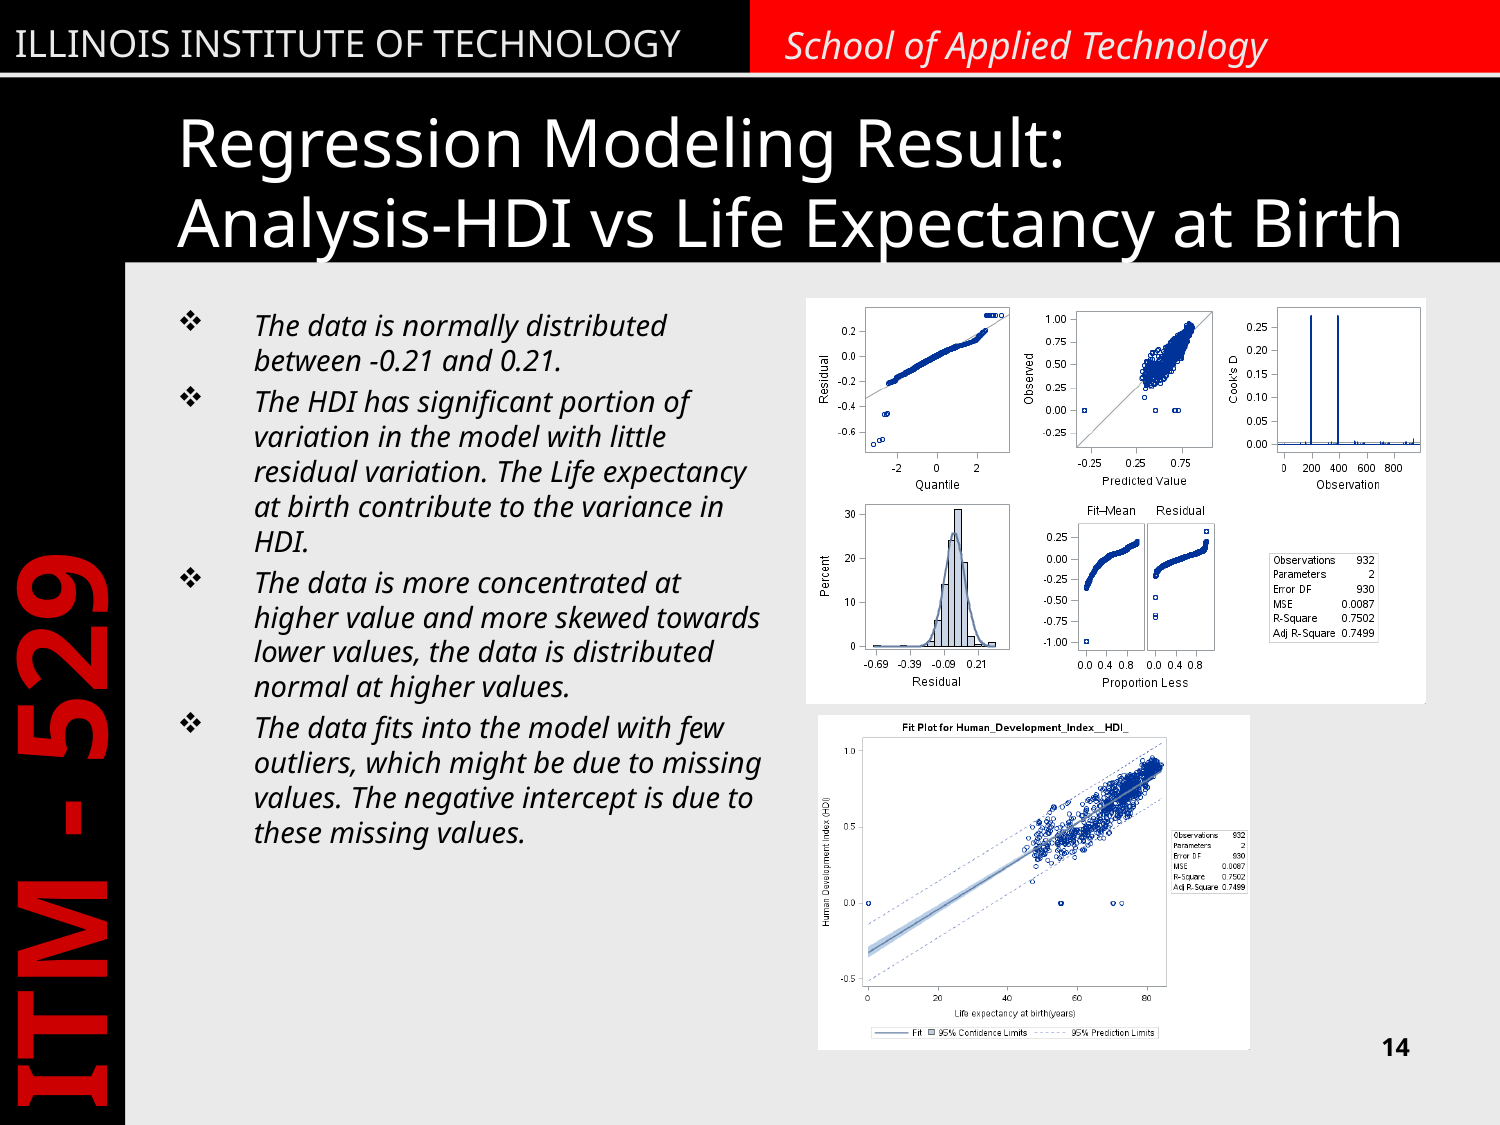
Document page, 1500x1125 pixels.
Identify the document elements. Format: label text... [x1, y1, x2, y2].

list The data is normally distributed between -0.21 and 0.21. The HDI has significant portion of variation in the model with little residual variation. The Life expectancy at birth contribute to the variance in HDI. The data is more concentrated at higher value and more skewed towards lower values, the data is distributed normal at higher values. The data fits into the model with few outliers, which might be due to missing values. The negative intercept is due to these missing values. [162, 299, 782, 1006]
picture [818, 715, 1251, 1051]
title Regression Modeling Result: Analysis-HDI vs Life Expectancy at Birth [162, 87, 1426, 276]
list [805, 298, 1426, 705]
slide_number 14 [1074, 1024, 1426, 1103]
